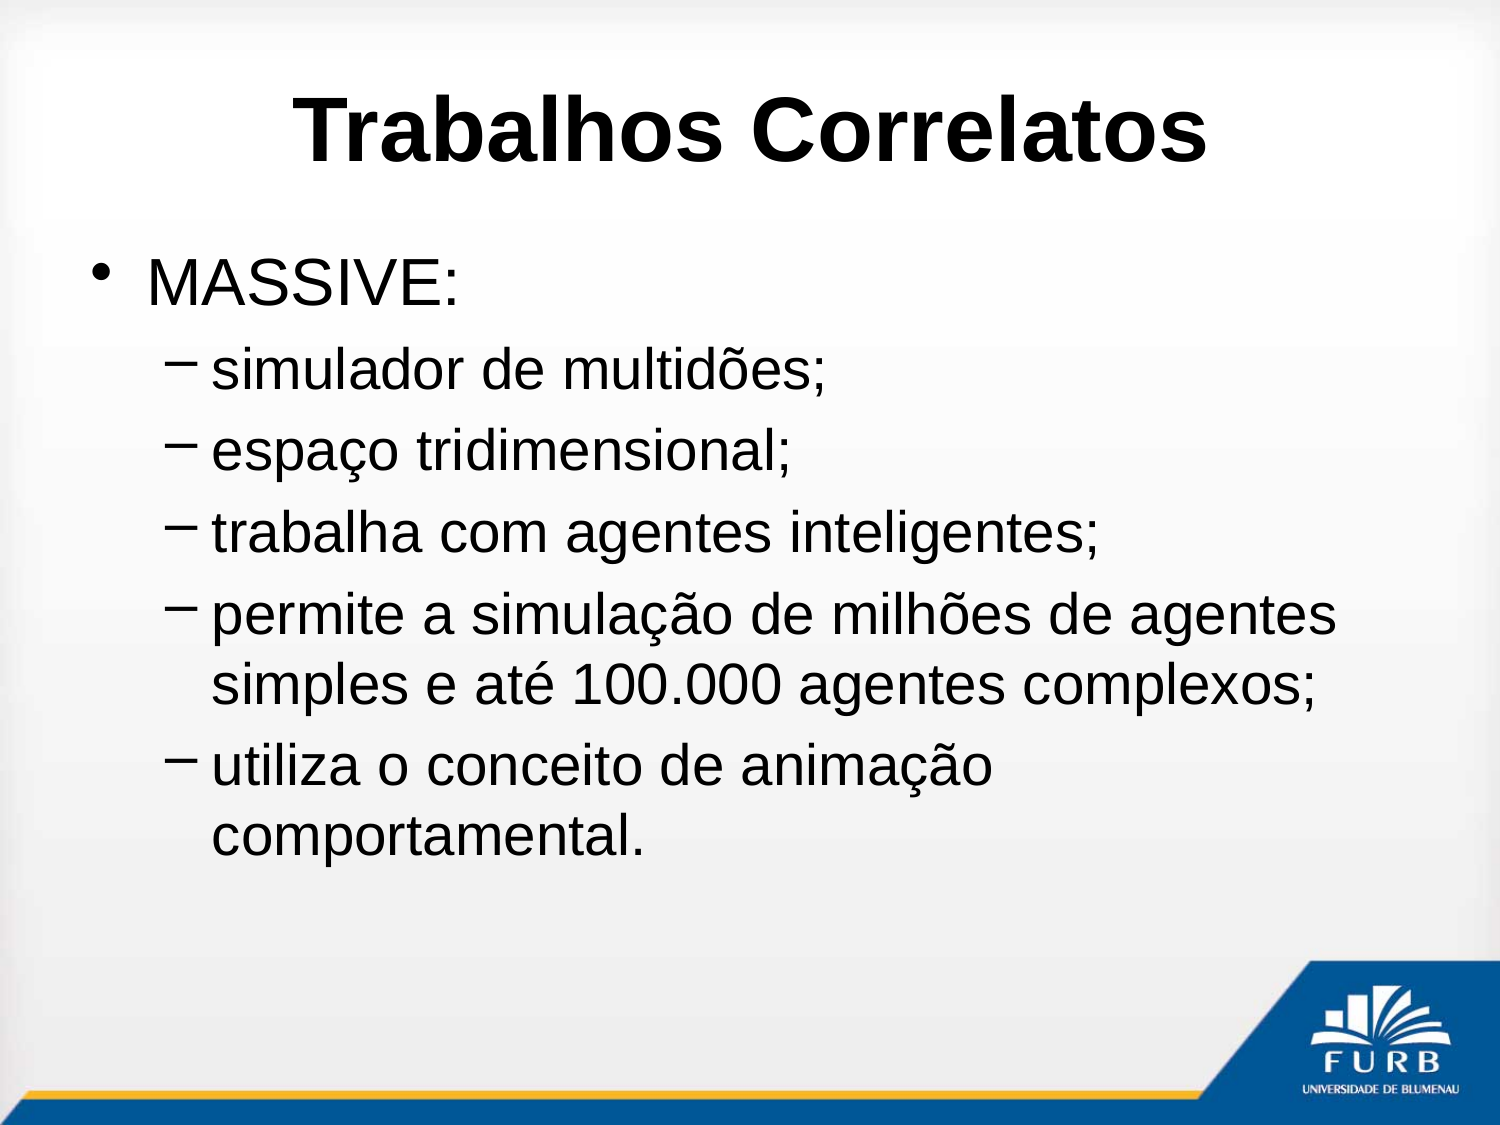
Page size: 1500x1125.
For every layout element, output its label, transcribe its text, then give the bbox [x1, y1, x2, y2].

title Trabalhos Correlatos [76, 30, 1427, 219]
picture [0, 0, 1500, 1125]
list MASSIVE: simulador de multidões; espaço tridimensional; trabalha com agentes inteligentes; permite a simulação de milhões de agentes simples e até 100.000 agentes complexos; utiliza o conceito de animação comportamental. [74, 231, 1426, 1000]
